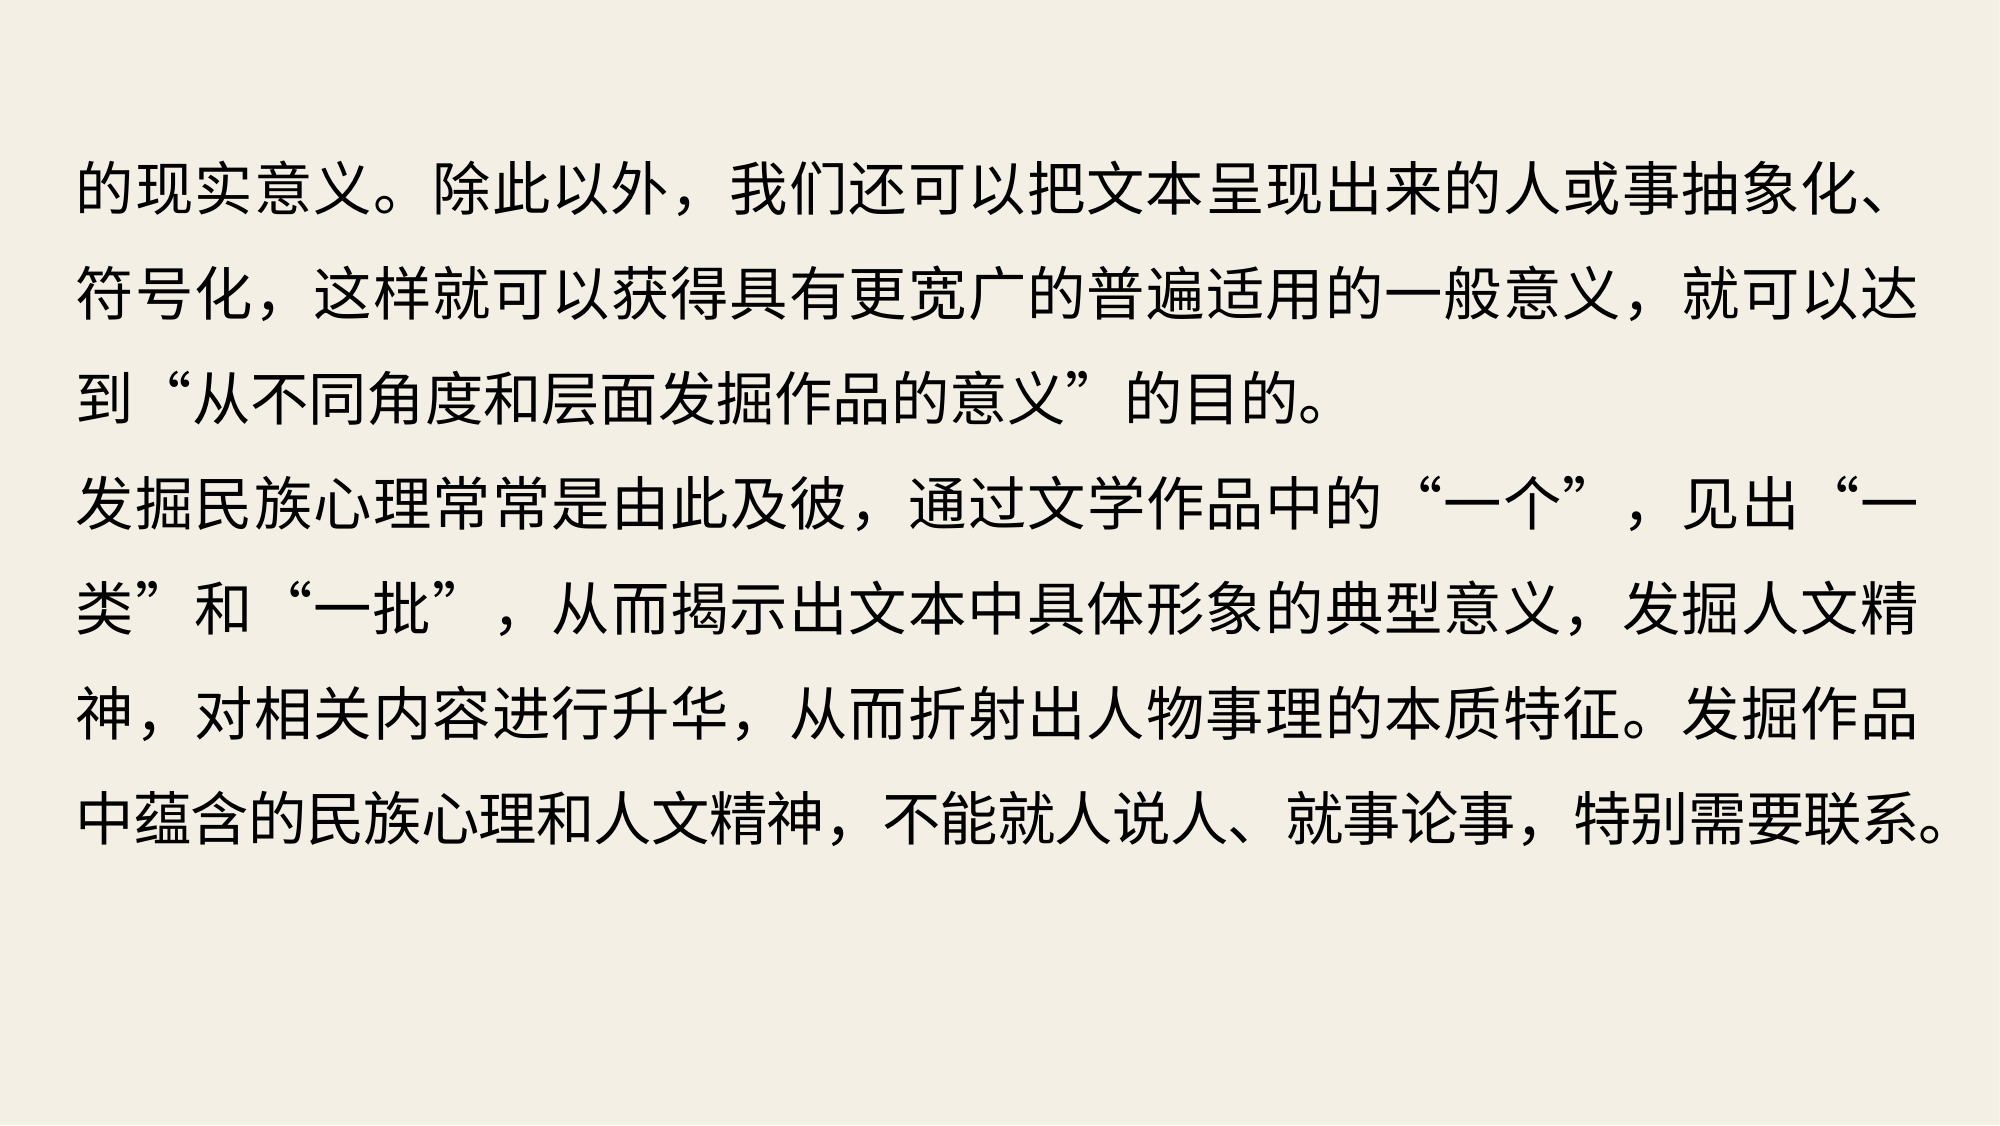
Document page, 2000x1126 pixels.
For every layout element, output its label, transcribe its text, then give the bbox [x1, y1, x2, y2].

text_box 的现实意义。除此以外，我们还可以把文本呈现出来的人或事抽象化、符号化，这样就可以获得具有更宽广的普遍适用的一般意义，就可以达到“从不同角度和层面发掘作品的意义”的目的。 发掘民族心理常常是由此及彼，通过文学作品中的“一个”，见出“一类”和“一批”，从而揭示出文本中具体形象的典型意义，发掘人文精神，对相关内容进行升华，从而折射出人物事理的本质特征。发掘作品中蕴含的民族心理和人文精神，不能就人说人、就事论事，特别需要联系。 [55, 107, 1939, 862]
